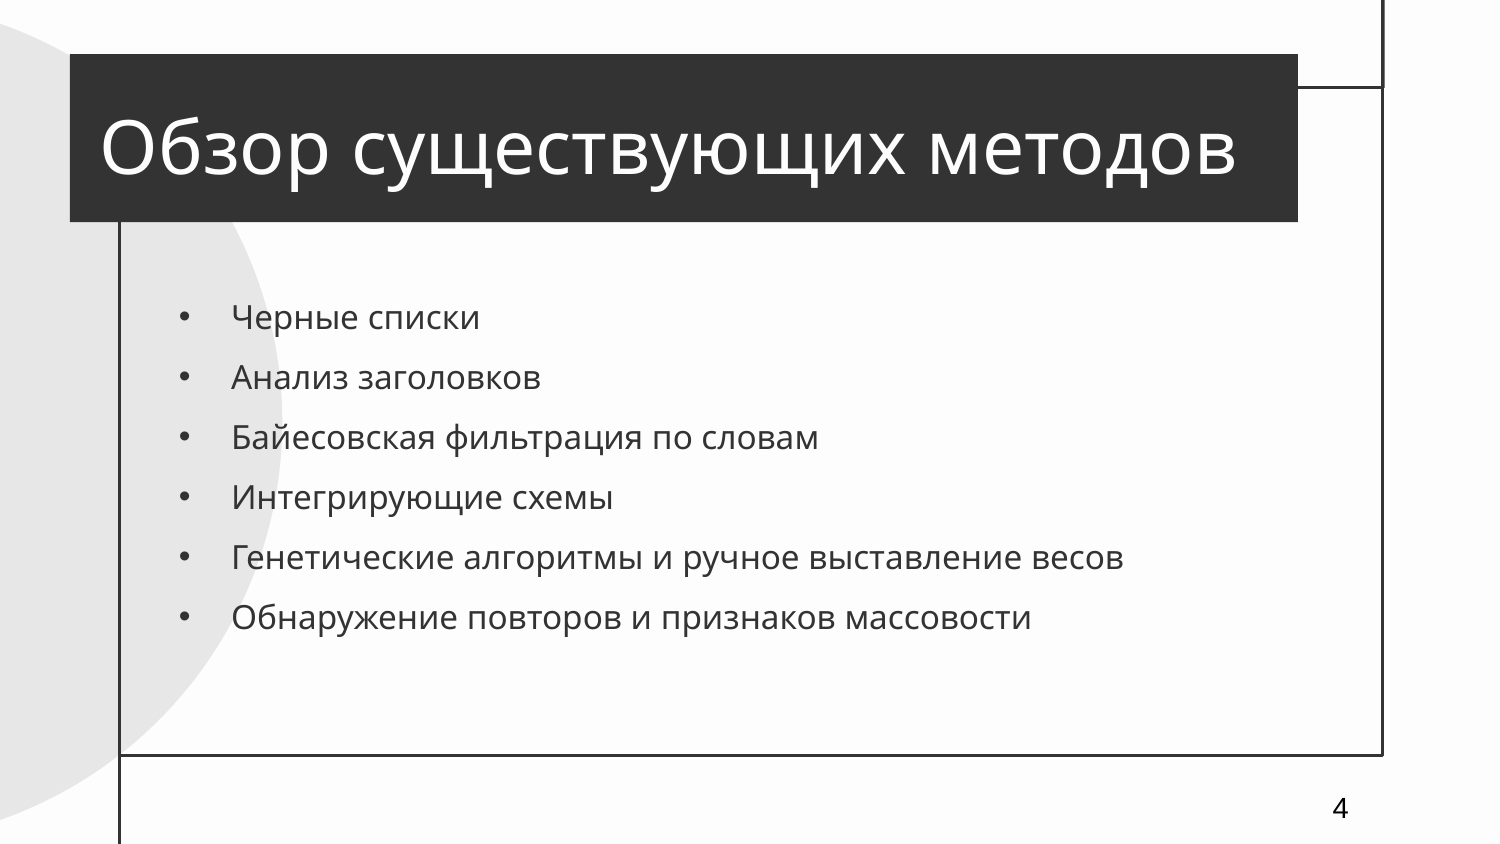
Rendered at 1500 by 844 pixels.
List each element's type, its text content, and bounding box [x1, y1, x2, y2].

text_box 4 [1317, 782, 1500, 828]
title Обзор существующих методов [69, 54, 1298, 223]
subtitle Черные списки Анализ заголовков Байесовская фильтрация по словам Интегрирующие схемы Генетические алгоритмы и ручное выставление весов Обнаружение повторов и признаков массовости [140, 261, 1255, 692]
